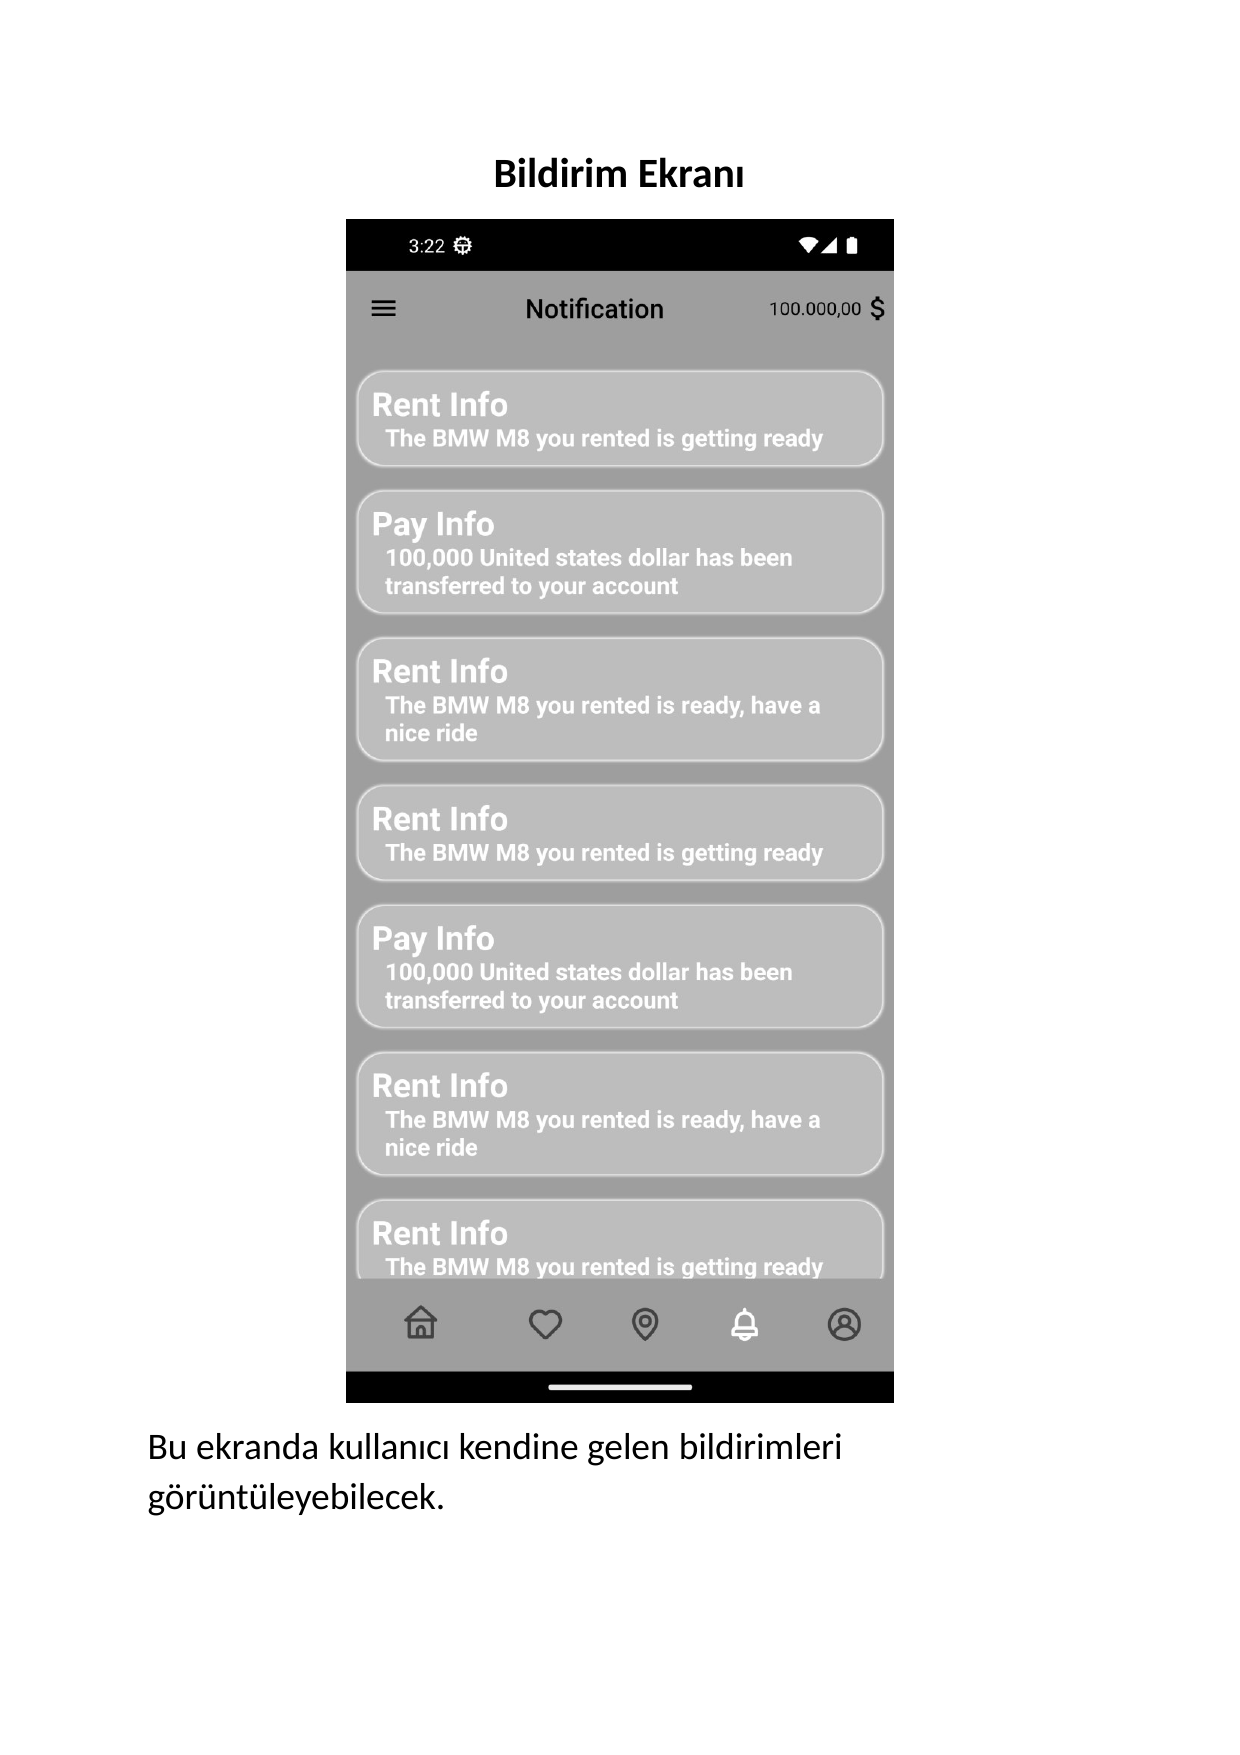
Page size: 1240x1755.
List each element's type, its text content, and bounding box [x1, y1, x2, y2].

picture [346, 219, 894, 1404]
text_box Bu ekranda kullanıcı kendine gelen bildirimleri görüntüleyebilecek. [145, 1416, 852, 1517]
text_box Bildirim Ekranı [491, 143, 749, 196]
